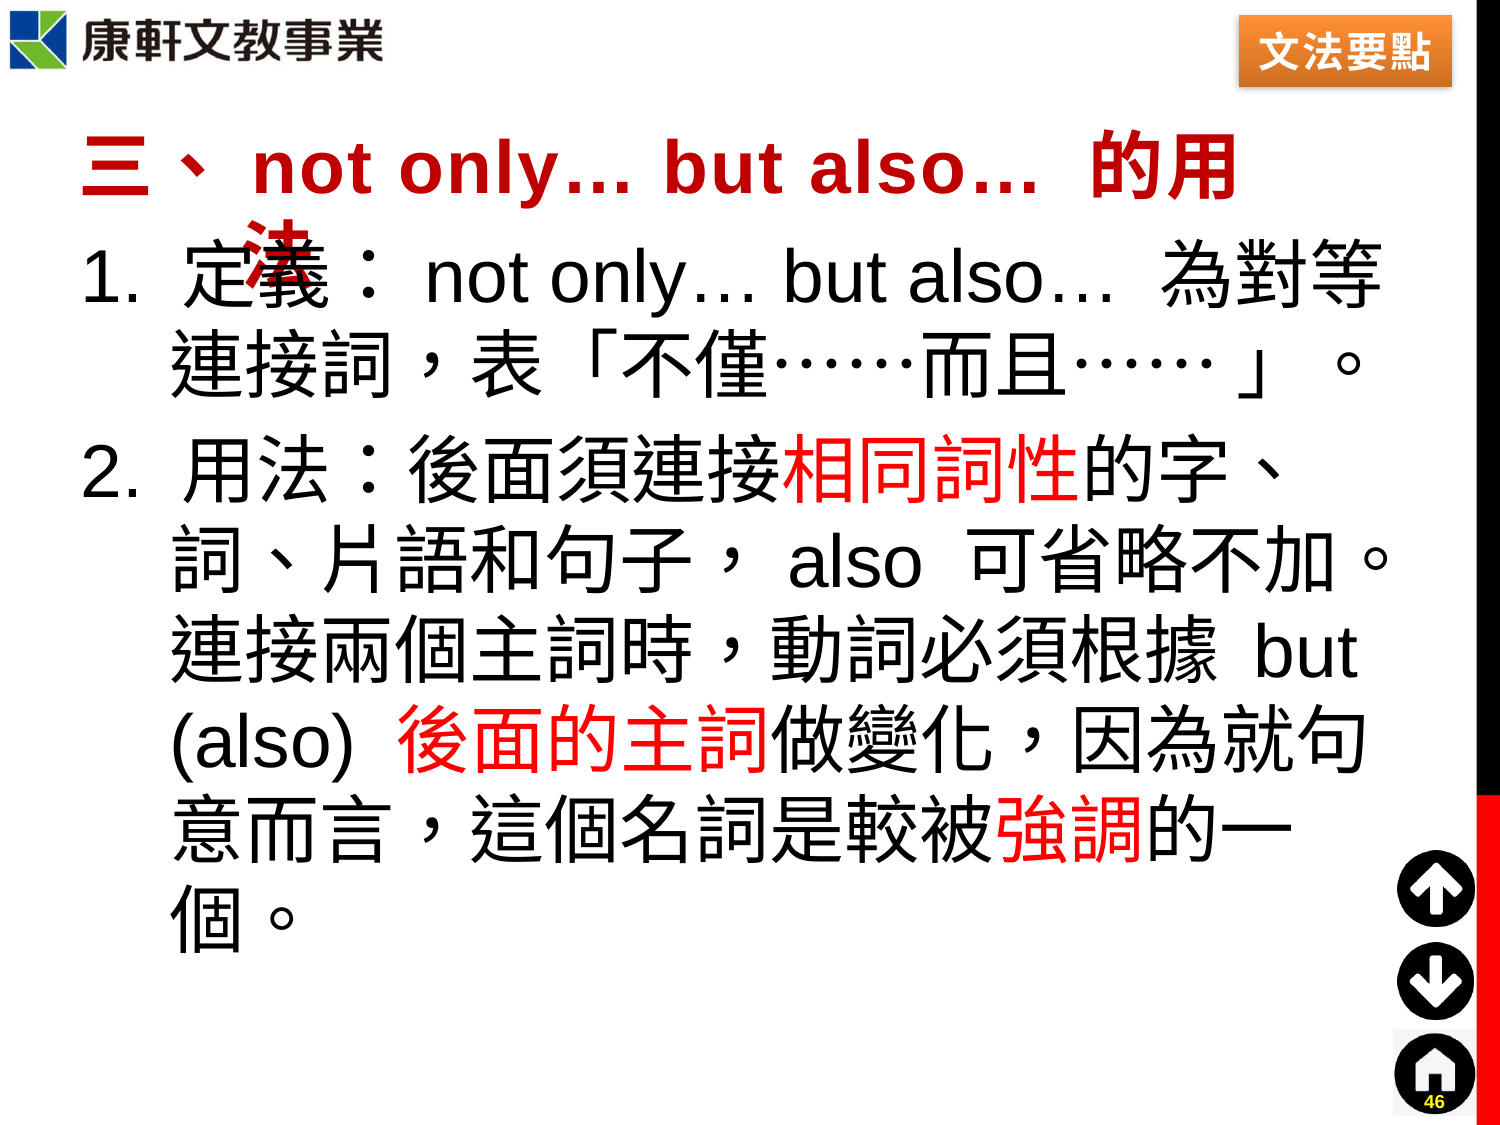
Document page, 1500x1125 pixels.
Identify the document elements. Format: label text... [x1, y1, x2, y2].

text_box 1. 定義：not only… but also… 為對等連接詞，表「不僅……而且…… 」。 2. 用法：後面須連接相同詞性的字、詞、片語和句子，also 可省略不加。連接兩個主詞時，動詞必須根據 but (also) 後面的主詞做變化，因為就句意而言，這個名詞是較被強調的一個。 [65, 220, 1452, 971]
picture [1393, 1029, 1476, 1116]
text_box 文法要點 [1239, 15, 1452, 87]
picture [1397, 850, 1475, 928]
text_box 三、not only… but also… 的用法 [63, 111, 1310, 307]
picture [8, 9, 387, 70]
picture [1396, 942, 1475, 1020]
